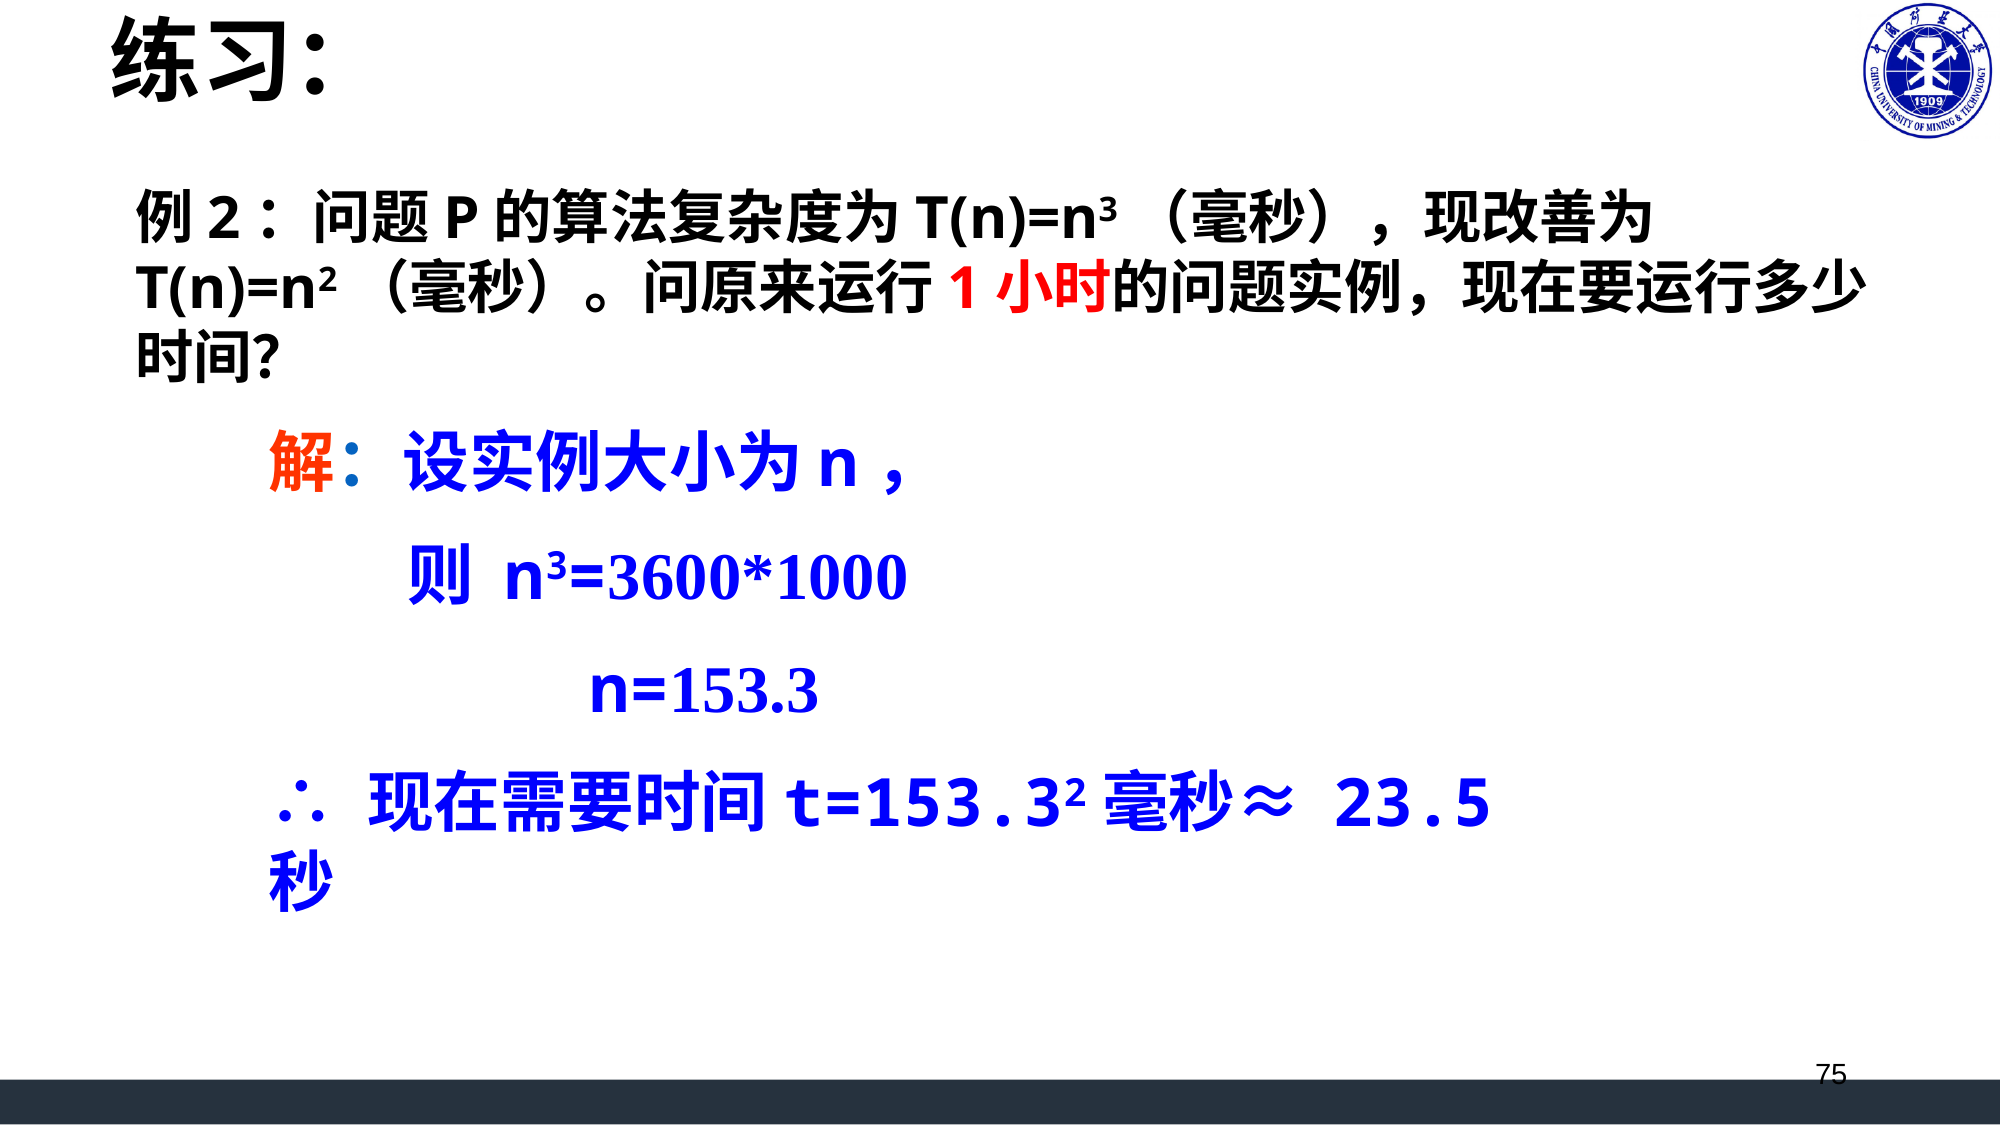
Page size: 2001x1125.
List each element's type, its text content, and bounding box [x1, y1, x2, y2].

slide_number 75 [1412, 1042, 1863, 1103]
picture [1855, 0, 2000, 141]
title 练习： [94, 2, 768, 128]
text_box 例2：问题P的算法复杂度为T(n)=n3（毫秒），现改善为T(n)=n2（毫秒）。问原来运行1小时的问题实例，现在要运行多少时间？ [120, 172, 1936, 412]
text_box 解：设实例大小为n， 则 n3=3600*1000 n=153.3 ∴ 现在需要时间t=153.32毫秒≈ 23.5秒 [254, 412, 1517, 928]
